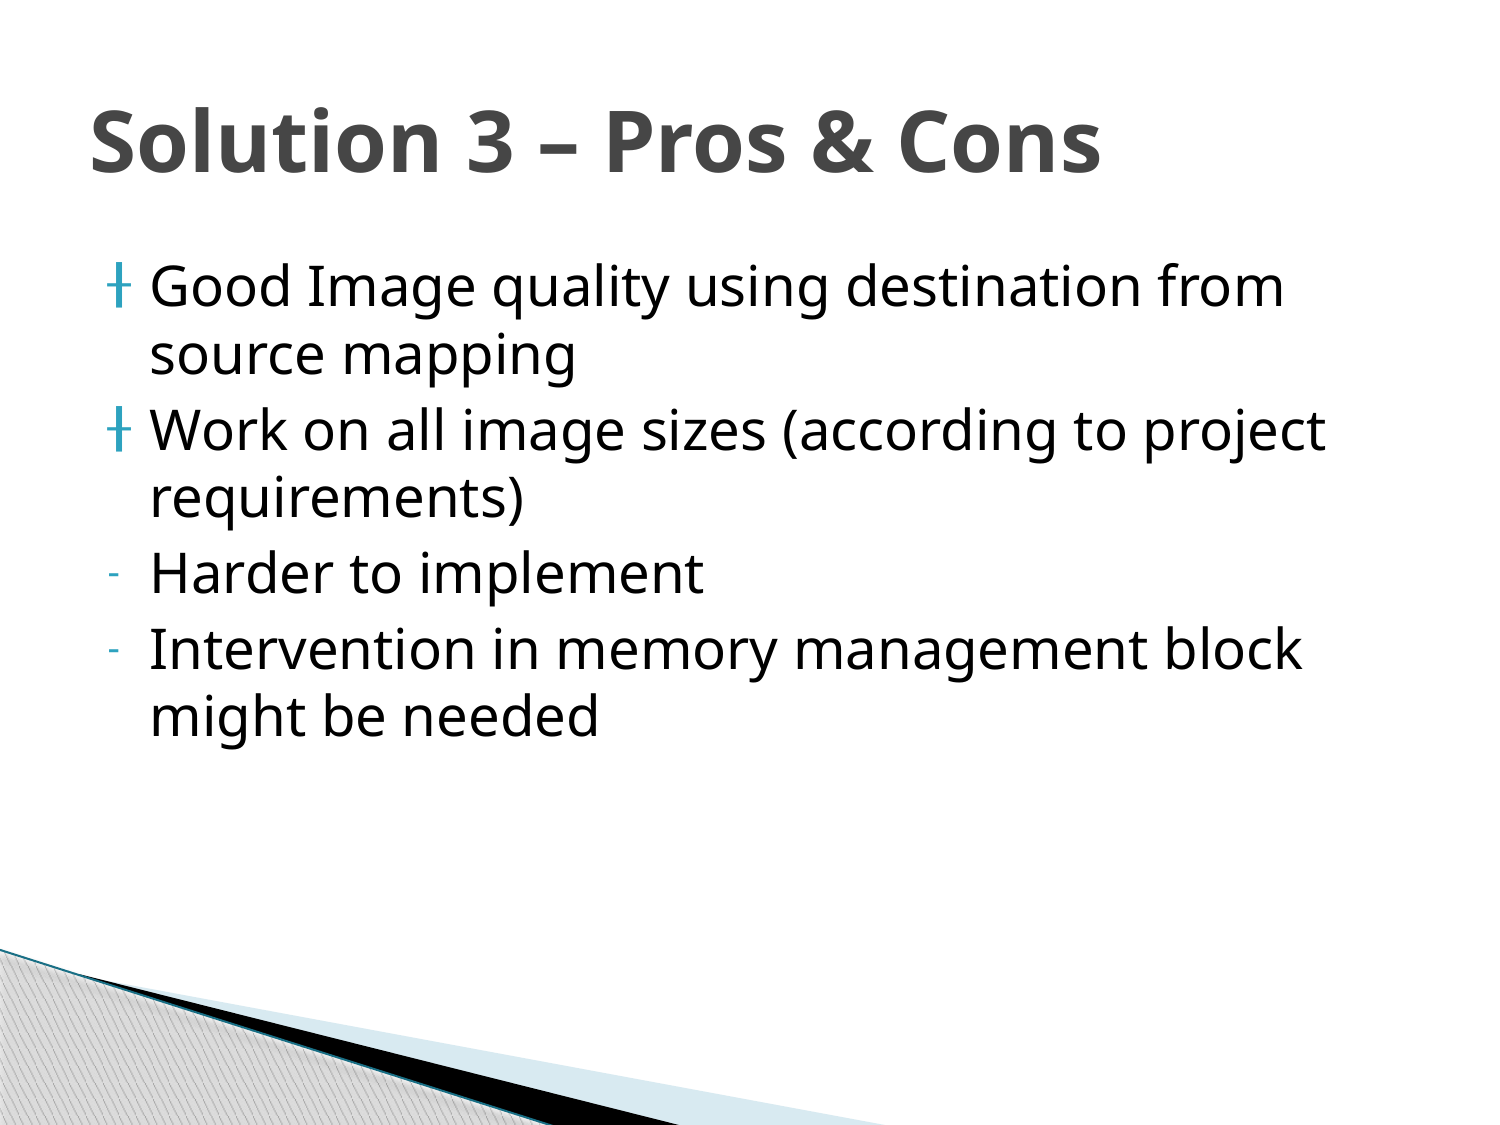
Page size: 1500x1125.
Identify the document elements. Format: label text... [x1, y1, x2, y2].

title Solution 3 – Pros & Cons [75, 45, 1425, 233]
list Good Image quality using destination from source mapping Work on all image sizes (according to project requirements) Harder to implement Intervention in memory management block might be needed [75, 243, 1425, 986]
